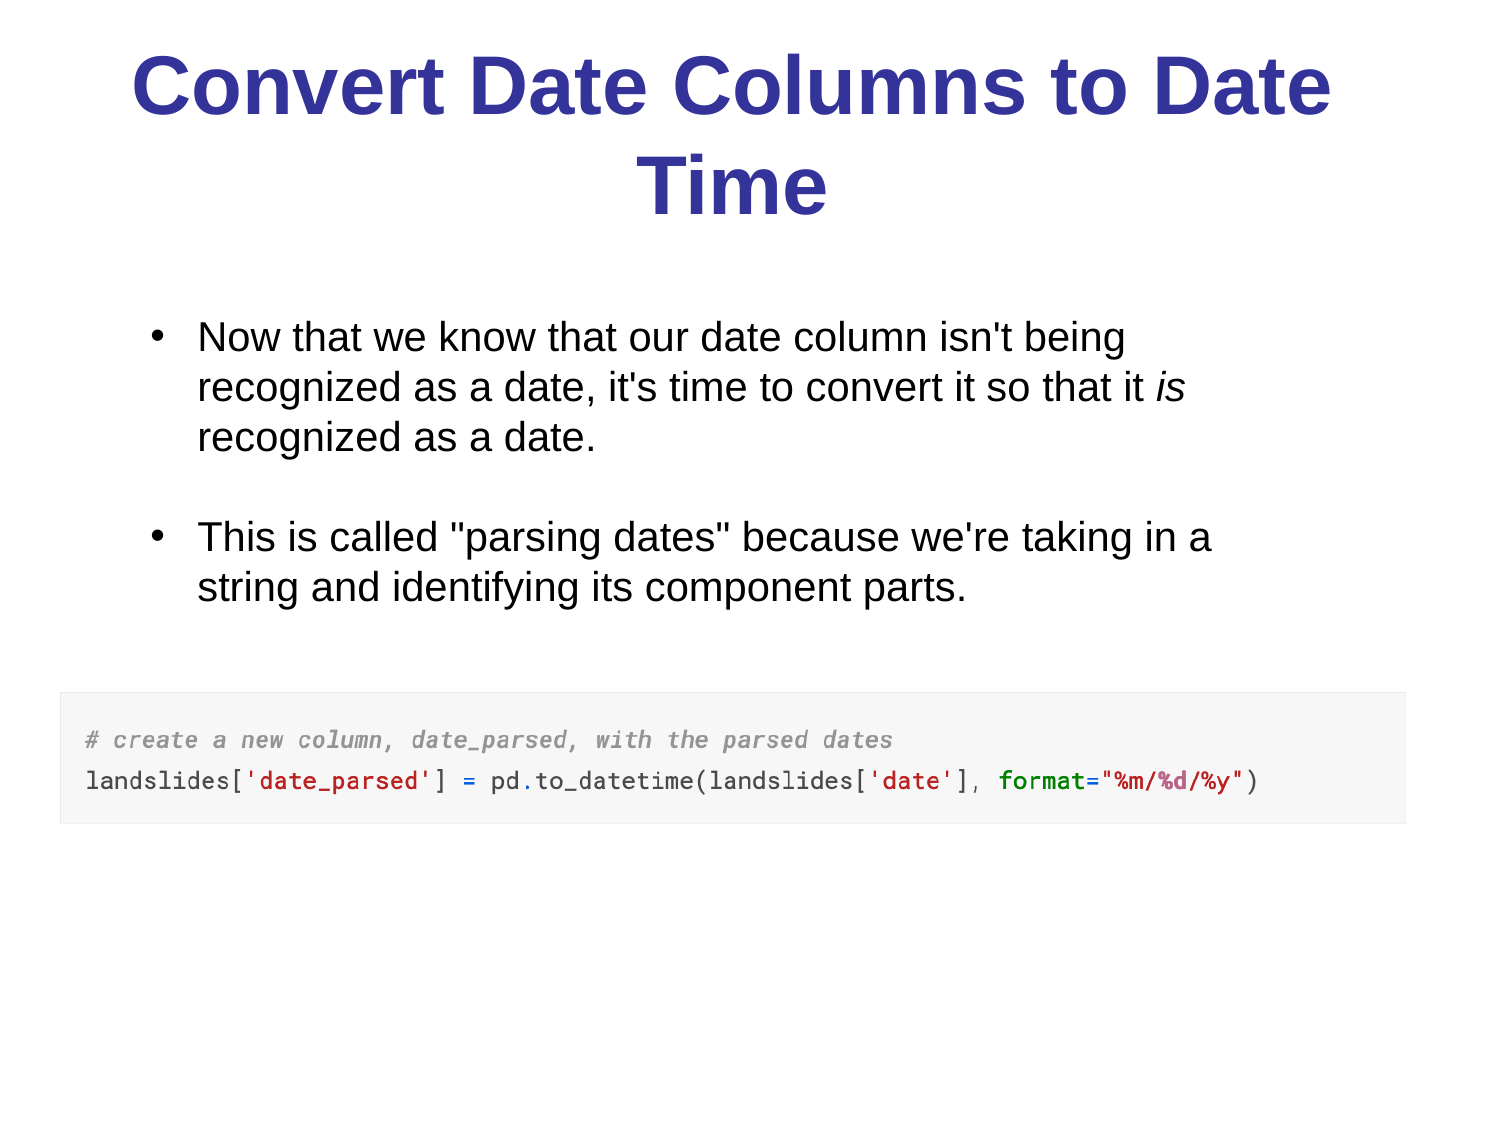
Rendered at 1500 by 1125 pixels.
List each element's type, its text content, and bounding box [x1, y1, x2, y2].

text_box Now that we know that our date column isn't being recognized as a date, it's time to convert it so that it is recognized as a date. This is called "parsing dates" because we're taking in a string and identifying its component parts. [135, 302, 1341, 618]
text_box [49, 172, 1447, 279]
title Convert Date Columns to Date Time [57, 37, 1408, 172]
picture [58, 692, 1407, 824]
